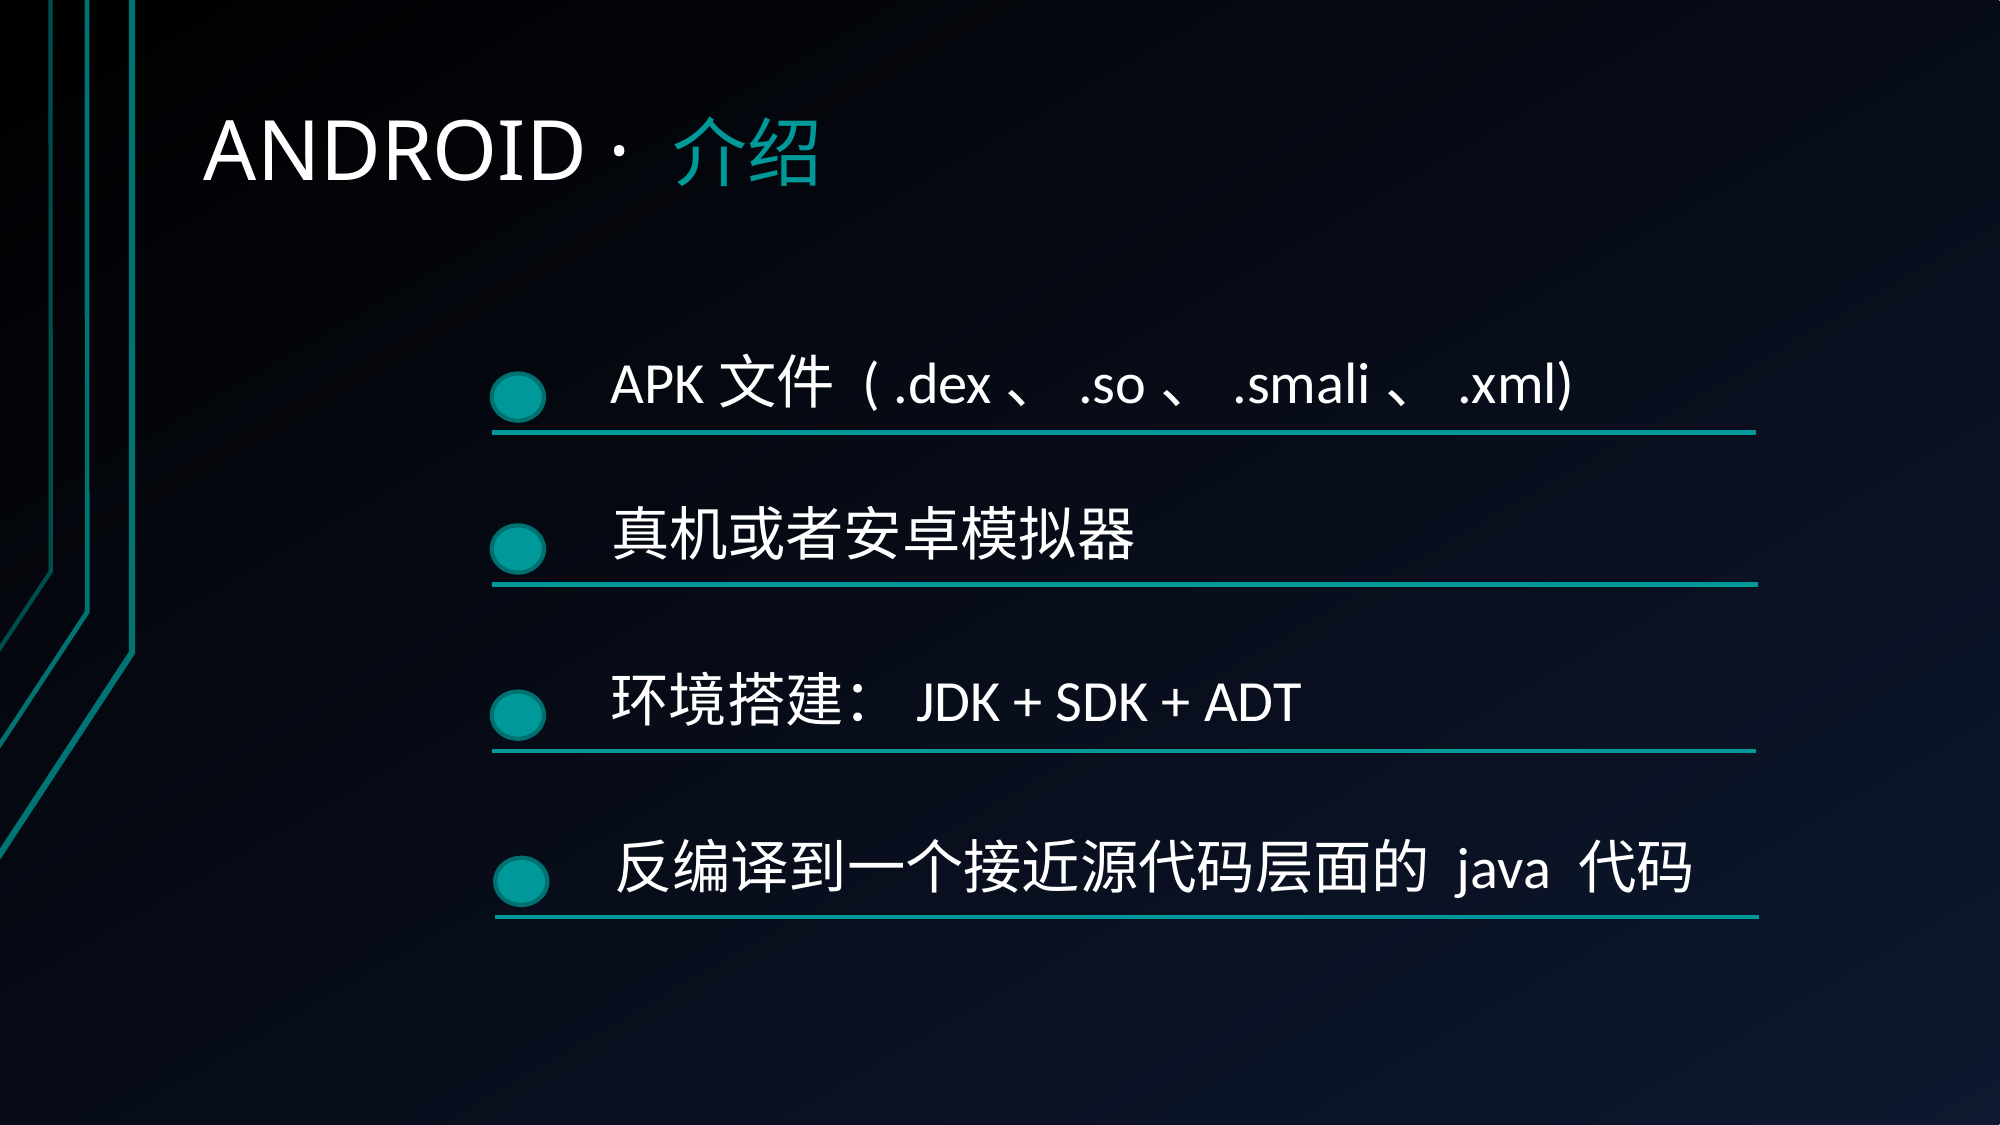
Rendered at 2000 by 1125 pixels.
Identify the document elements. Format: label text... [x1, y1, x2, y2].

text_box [491, 337, 1756, 433]
text_box ANDROID · 介绍 [189, 89, 838, 305]
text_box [491, 655, 1758, 813]
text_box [494, 822, 1762, 917]
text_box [491, 489, 1758, 585]
